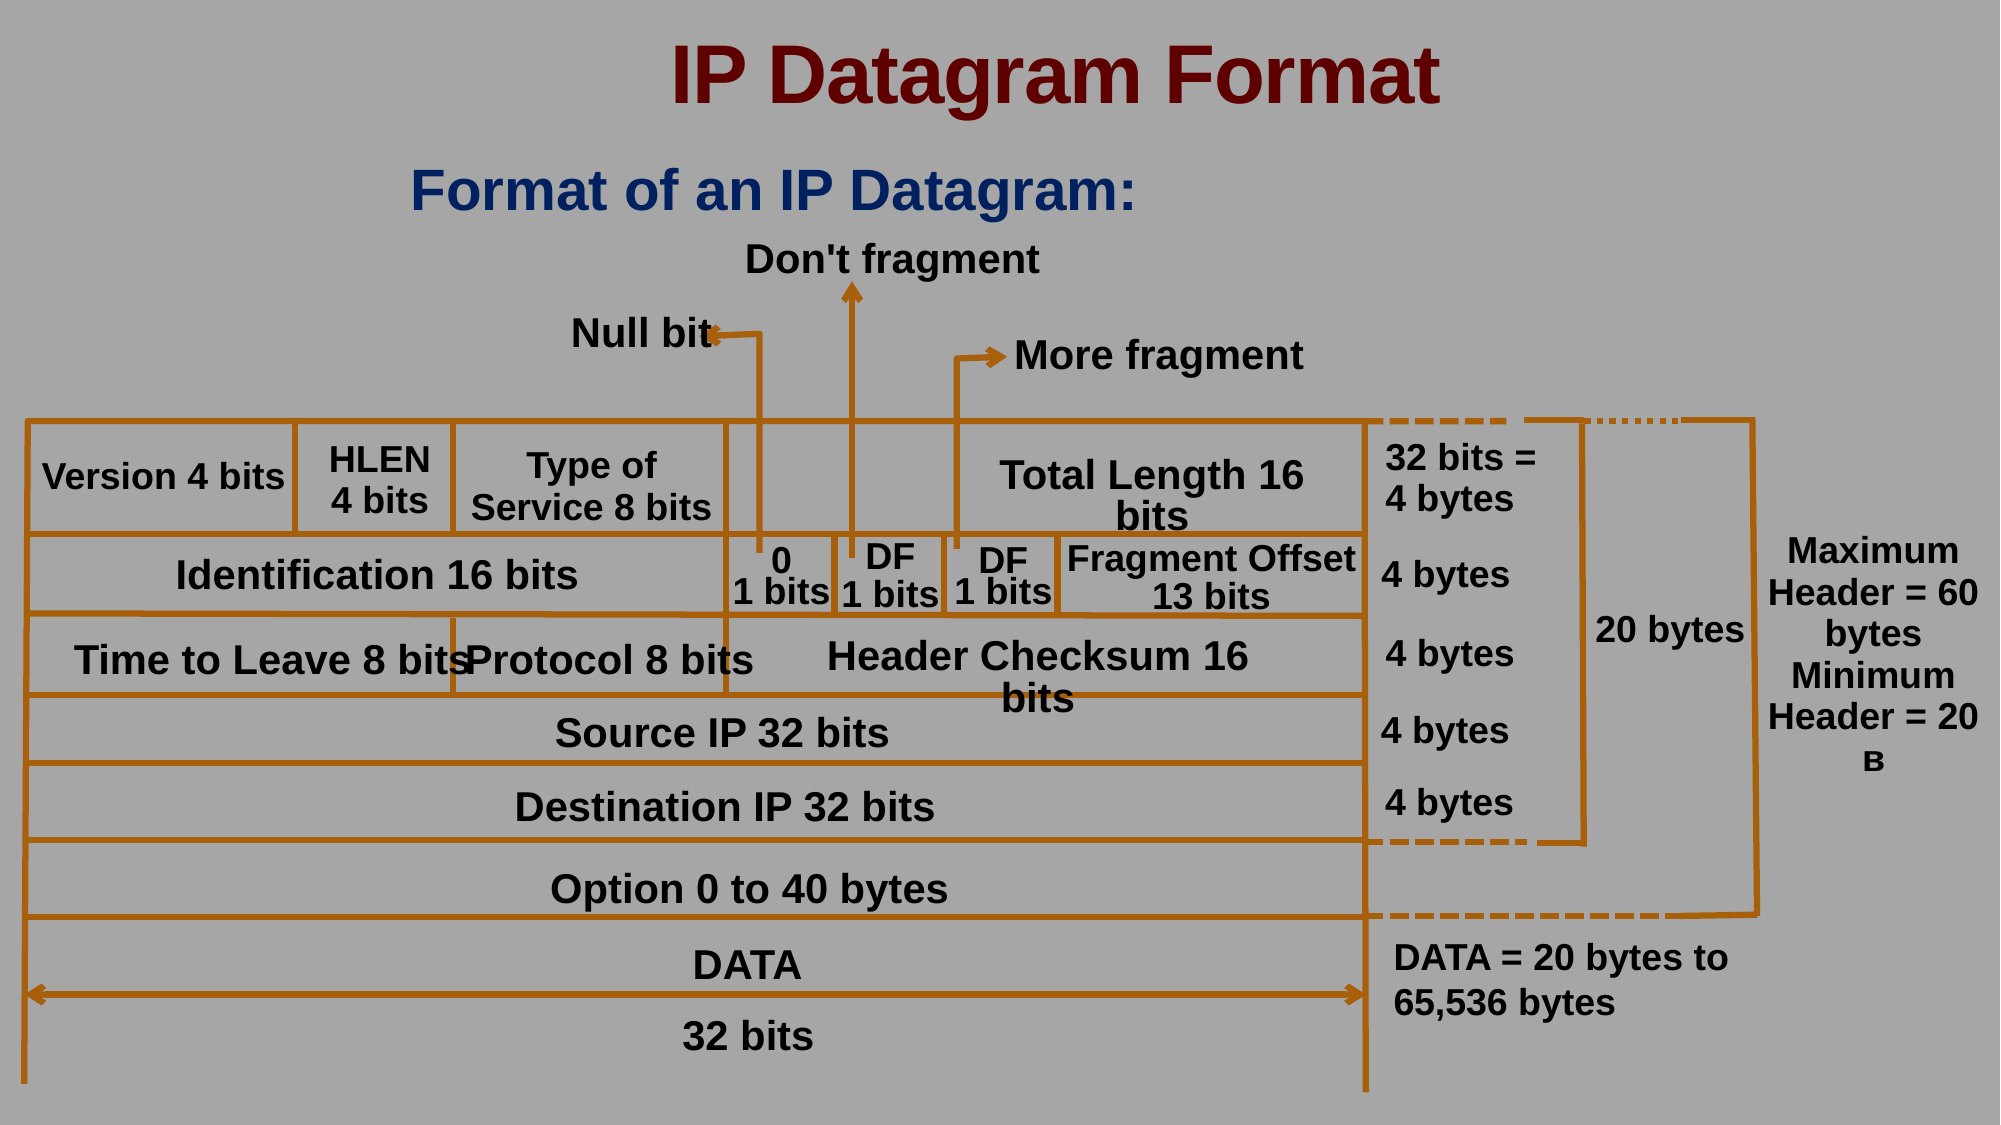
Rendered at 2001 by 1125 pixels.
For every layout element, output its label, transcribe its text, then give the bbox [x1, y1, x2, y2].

text_box IP Datagram Format [655, 0, 1530, 128]
text_box Format of an IP Datagram: [396, 109, 1162, 220]
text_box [21, 224, 1996, 1093]
